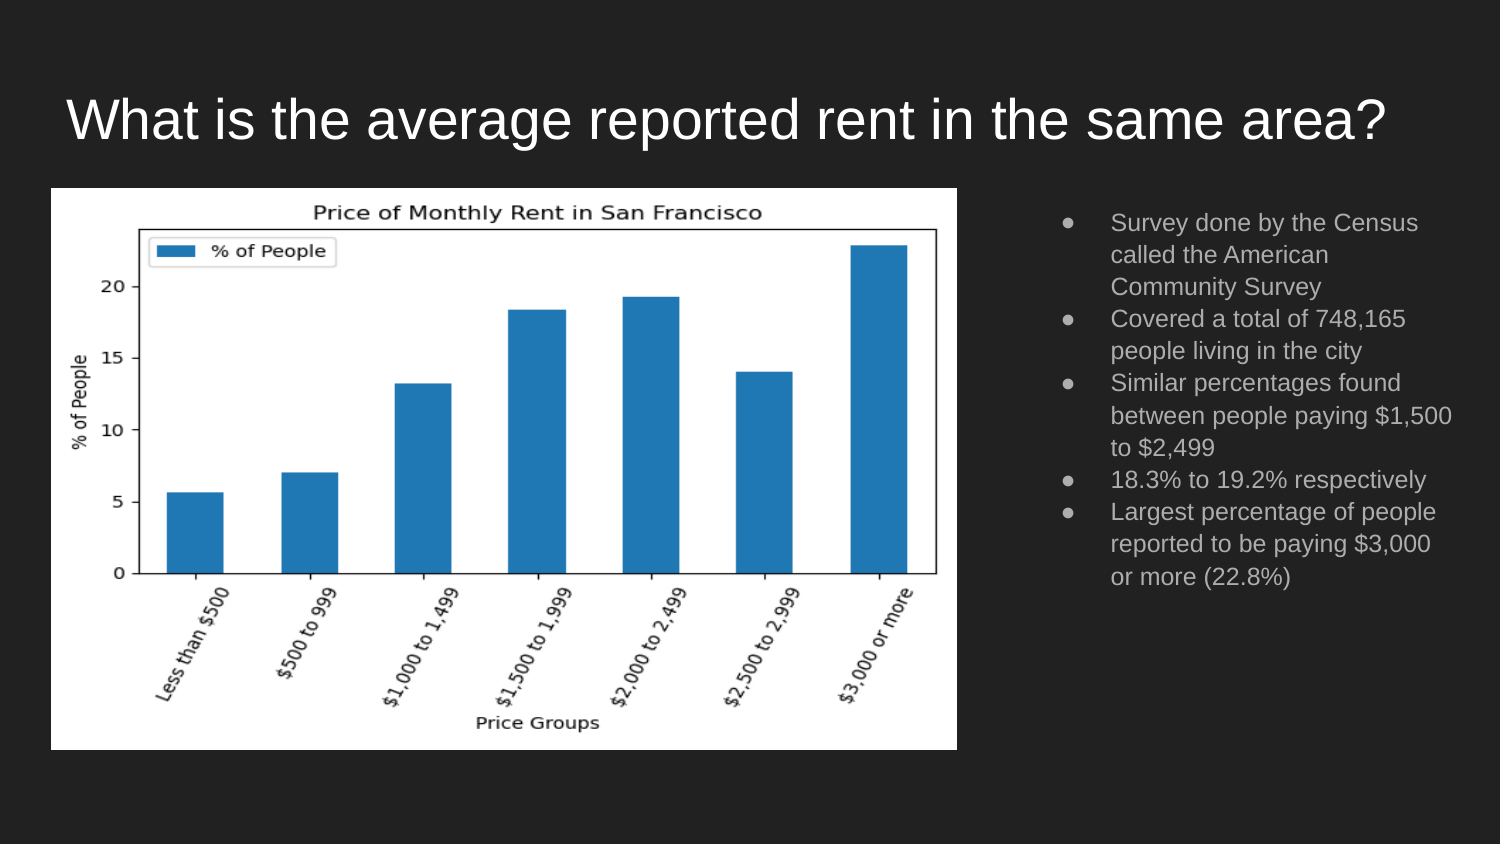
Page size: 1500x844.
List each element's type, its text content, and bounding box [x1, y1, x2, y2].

title What is the average reported rent in the same area? [51, 72, 1449, 167]
picture [50, 188, 957, 750]
list Survey done by the Census called the American Community Survey Covered a total of 748,165 people living in the city Similar percentages found between people paying $1,500 to $2,499 18.3% to 19.2% respectively Largest percentage of people reported to be paying $3,000 or more (22.8%) [1020, 189, 1471, 750]
